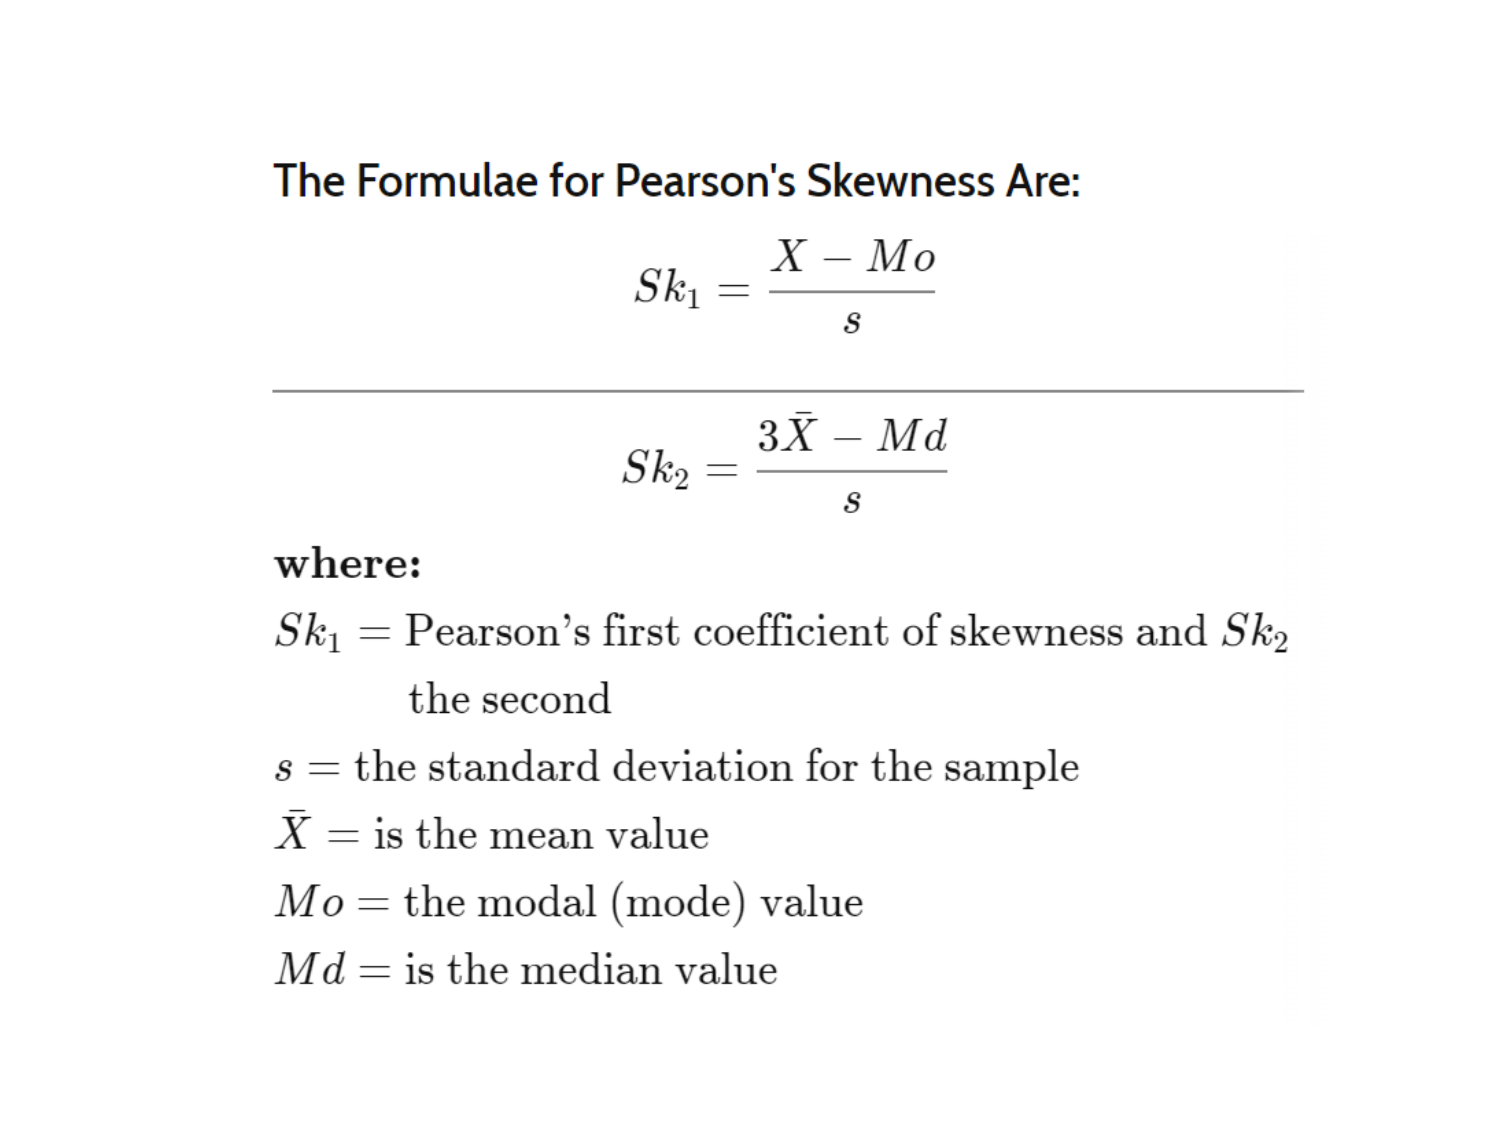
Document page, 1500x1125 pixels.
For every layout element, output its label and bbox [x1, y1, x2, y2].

picture [204, 111, 1329, 1027]
